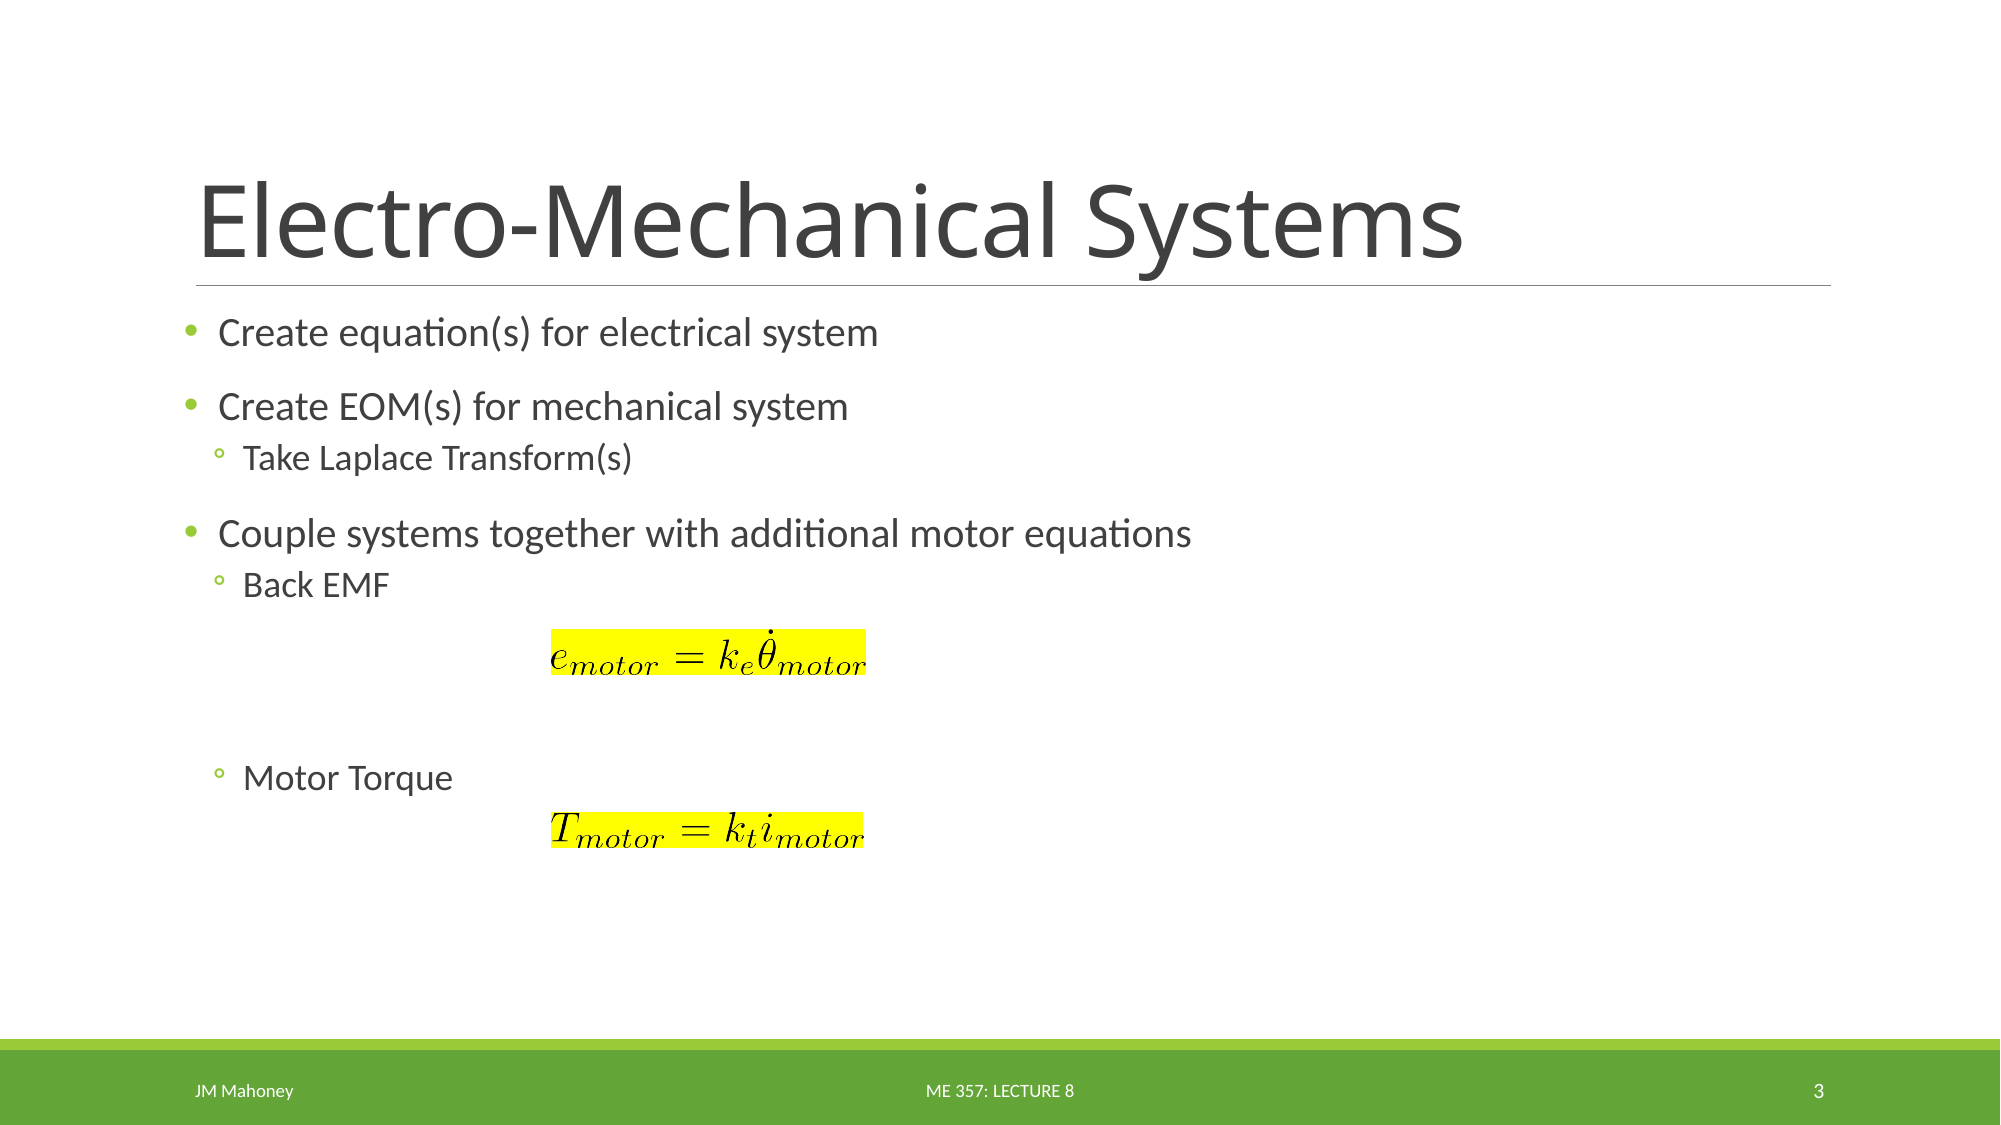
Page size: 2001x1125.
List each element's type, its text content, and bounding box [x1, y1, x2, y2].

title Electro-Mechanical Systems [180, 47, 1830, 285]
picture [550, 628, 867, 676]
picture [550, 811, 864, 849]
list Create equation(s) for electrical system Create EOM(s) for mechanical system Take Laplace Transform(s) Couple systems together with additional motor equations Back EMF Motor Torque [180, 302, 1830, 963]
slide_number 3 [1624, 1059, 1840, 1120]
slide_number JM Mahoney [180, 1059, 586, 1120]
footer ME 357: Lecture 8 [604, 1059, 1396, 1120]
